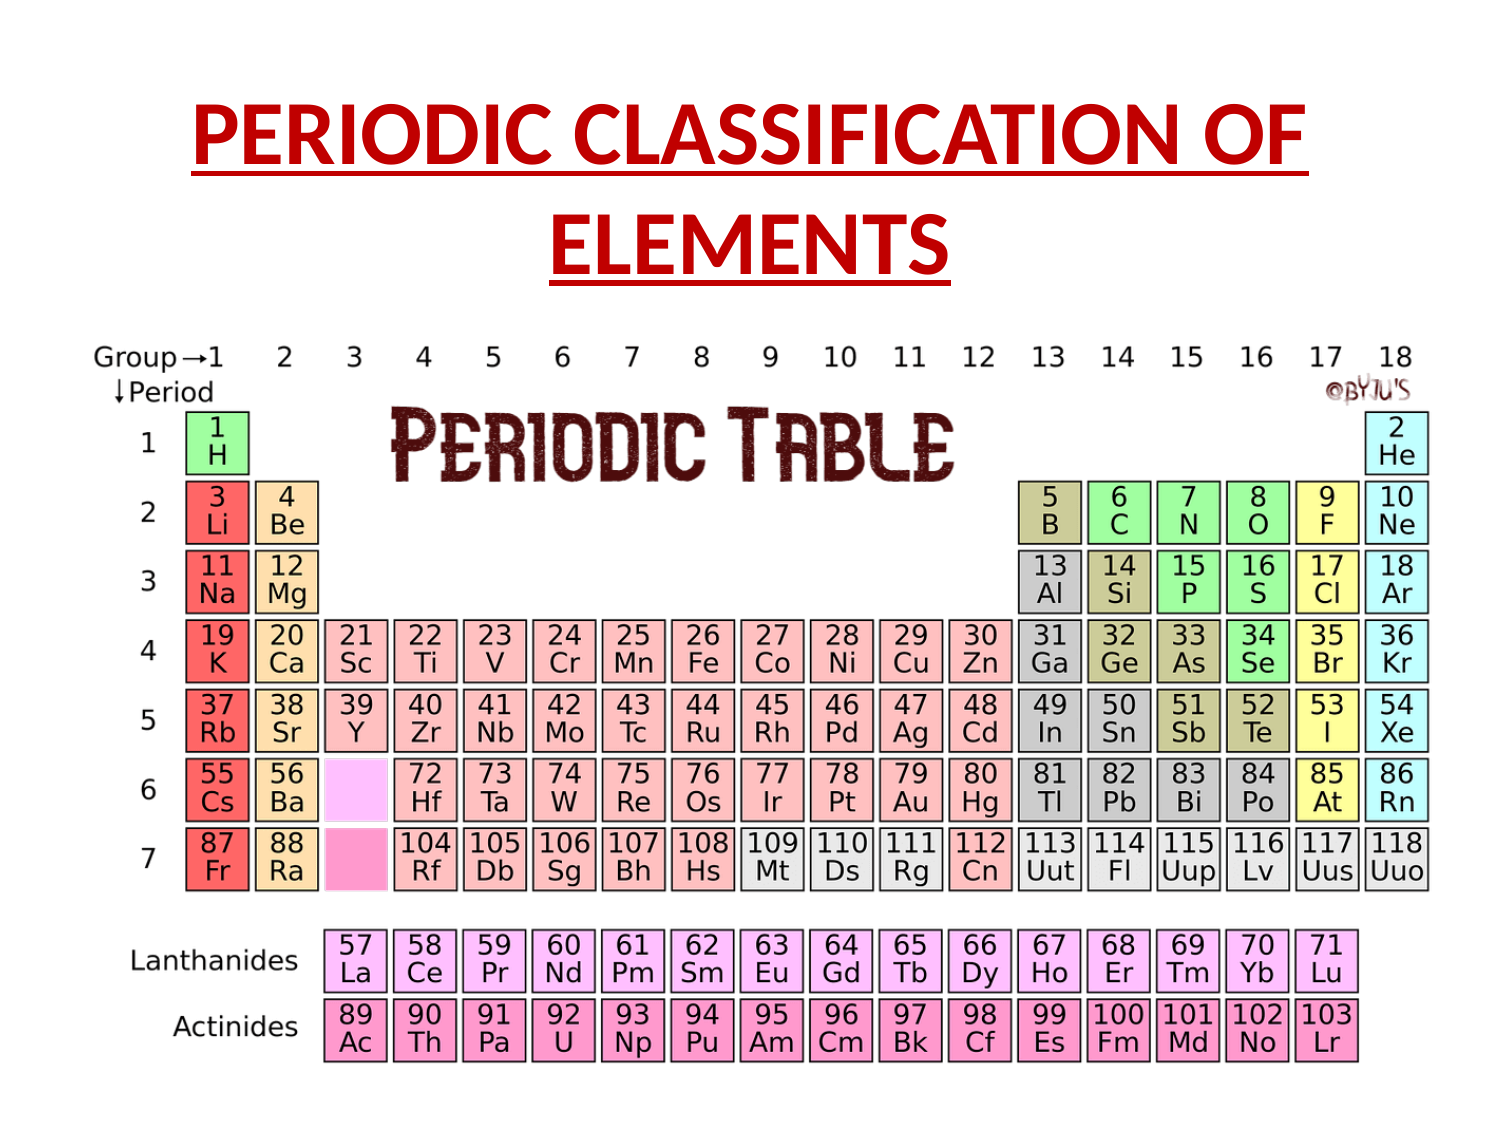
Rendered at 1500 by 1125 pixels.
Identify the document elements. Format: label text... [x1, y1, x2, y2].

picture [87, 337, 1438, 1072]
title PERIODIC CLASSIFICATION OF ELEMENTS [112, 62, 1388, 304]
